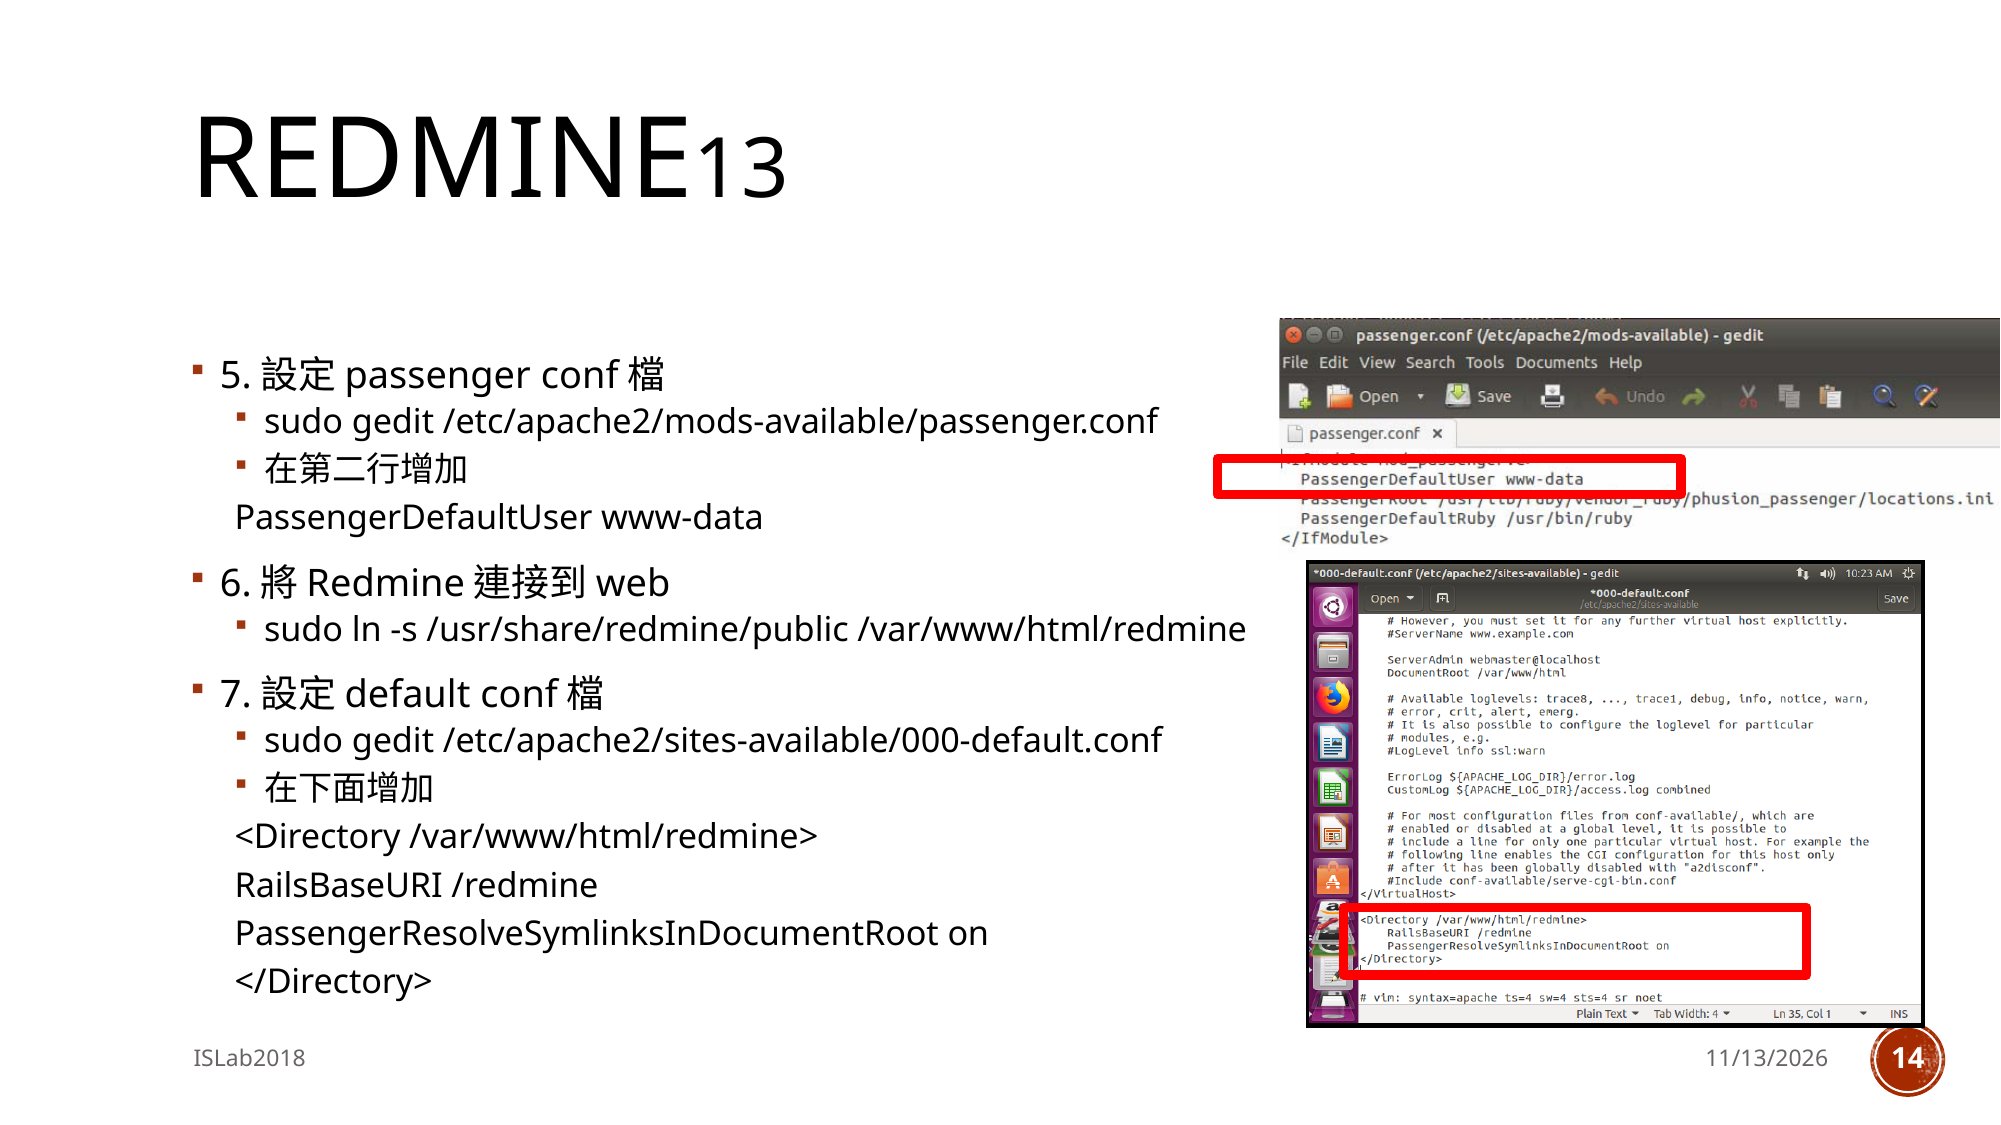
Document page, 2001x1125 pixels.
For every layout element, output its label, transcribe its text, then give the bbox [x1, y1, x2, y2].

picture [1306, 560, 1925, 1028]
footer ISLab2018 [178, 1028, 1217, 1089]
title REDMINE13 [175, 79, 1826, 344]
slide_number 14 [1855, 1028, 1961, 1089]
list 5.設定passenger conf檔 sudo gedit /etc/apache2/mods-available/passenger.conf 在第二行增加 PassengerDefaultUser www-data 6.將Redmine連接到web sudo ln -s /usr/share/redmine/public /var/www/html/redmine 7.設定default conf檔 sudo gedit /etc/apache2/sites-available/000-default.conf 在下面增加 <Directory /var/www/html/redmine> RailsBaseURI /redmine PassengerResolveSymlinksInDocumentRoot on </Directory> [175, 348, 1306, 1013]
text_box [1216, 457, 1278, 496]
picture [1280, 318, 2000, 559]
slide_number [1306, 1029, 1844, 1089]
